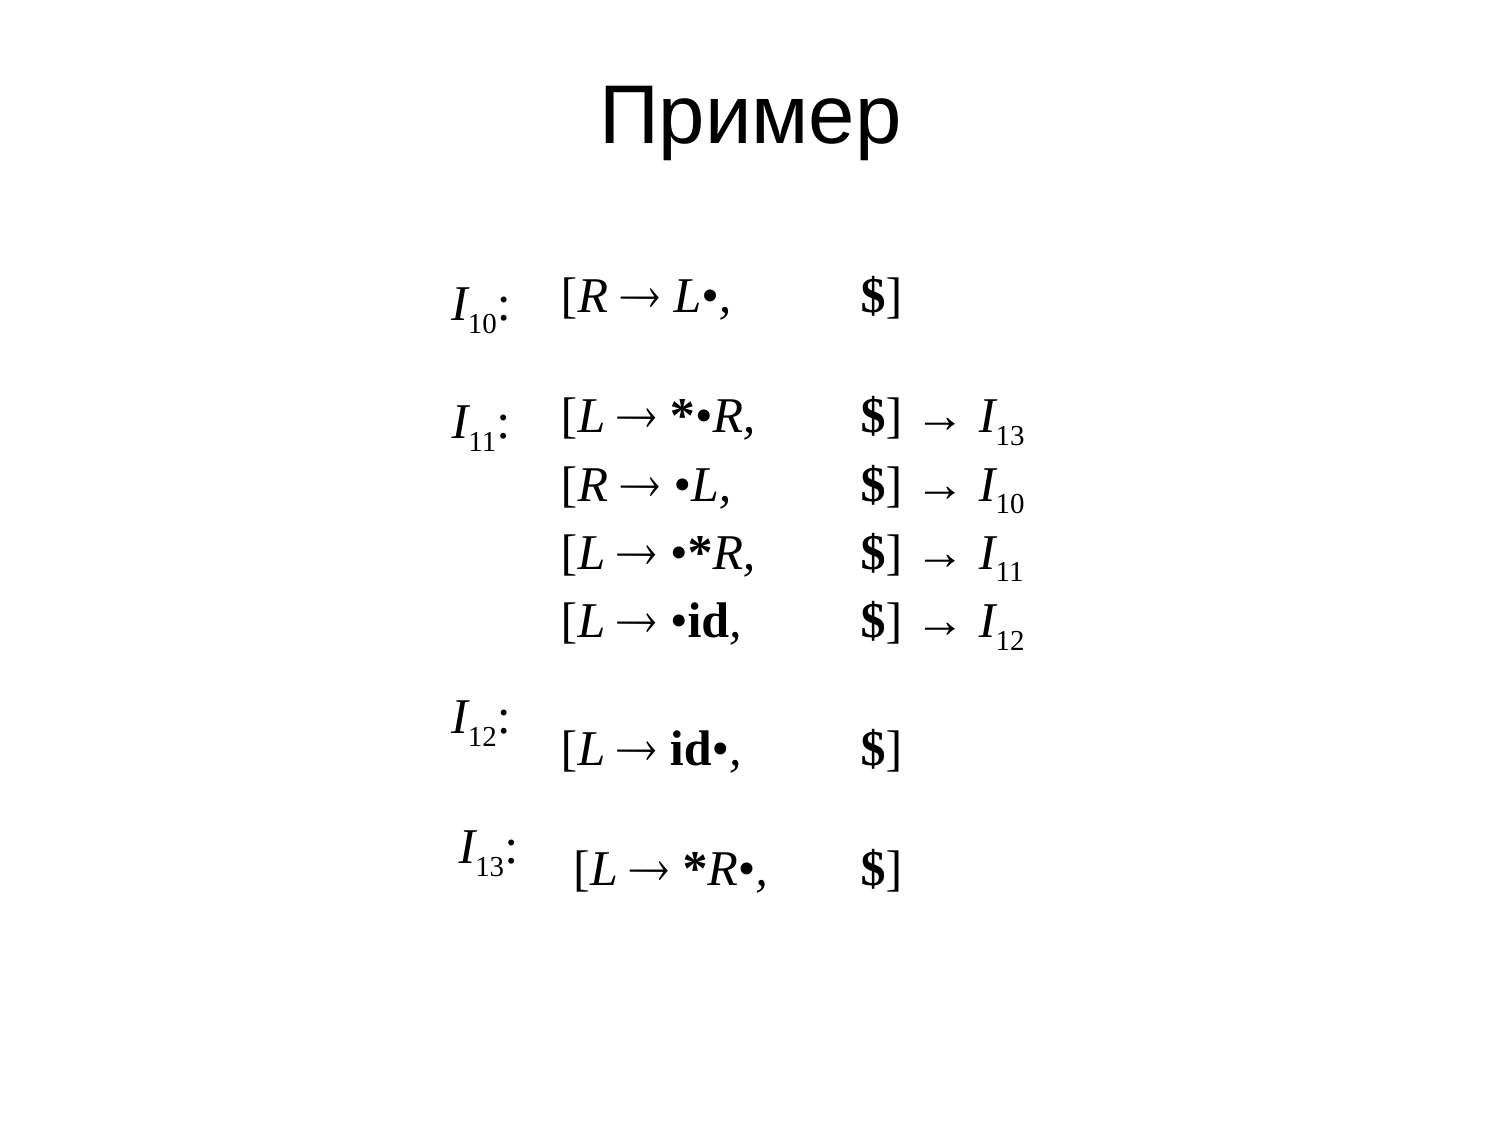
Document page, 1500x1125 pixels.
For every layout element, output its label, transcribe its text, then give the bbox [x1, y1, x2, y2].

text_box Пример [75, 53, 1426, 178]
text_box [433, 255, 1046, 882]
